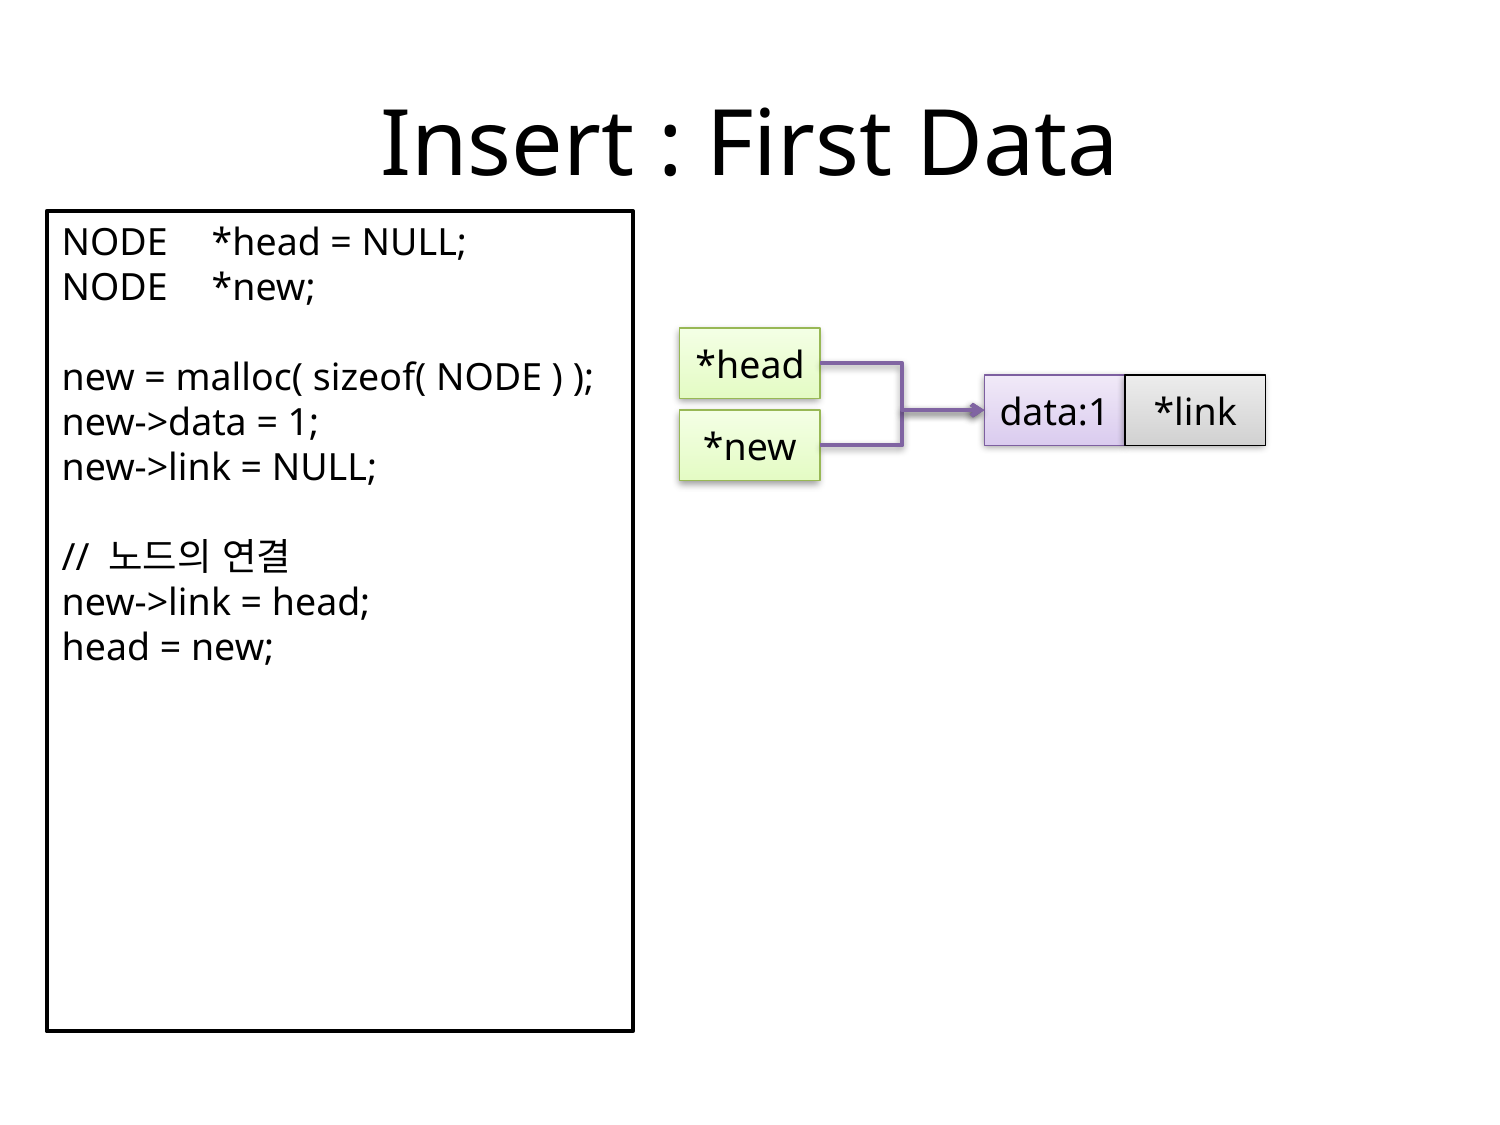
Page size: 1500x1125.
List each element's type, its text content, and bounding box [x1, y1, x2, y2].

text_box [820, 416, 985, 446]
text_box NODE *head = NULL; NODE *new; new = malloc( sizeof( NODE ) ); new->data = 1; new->link = NULL; // 노드의 연결 new->link = head; head = new; [45, 209, 635, 1033]
text_box data:1 [988, 374, 1121, 446]
title Insert : First Data [75, 45, 1425, 233]
text_box *new [679, 409, 821, 481]
text_box *link [1124, 374, 1266, 446]
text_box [820, 362, 985, 411]
text_box *head [679, 327, 821, 399]
